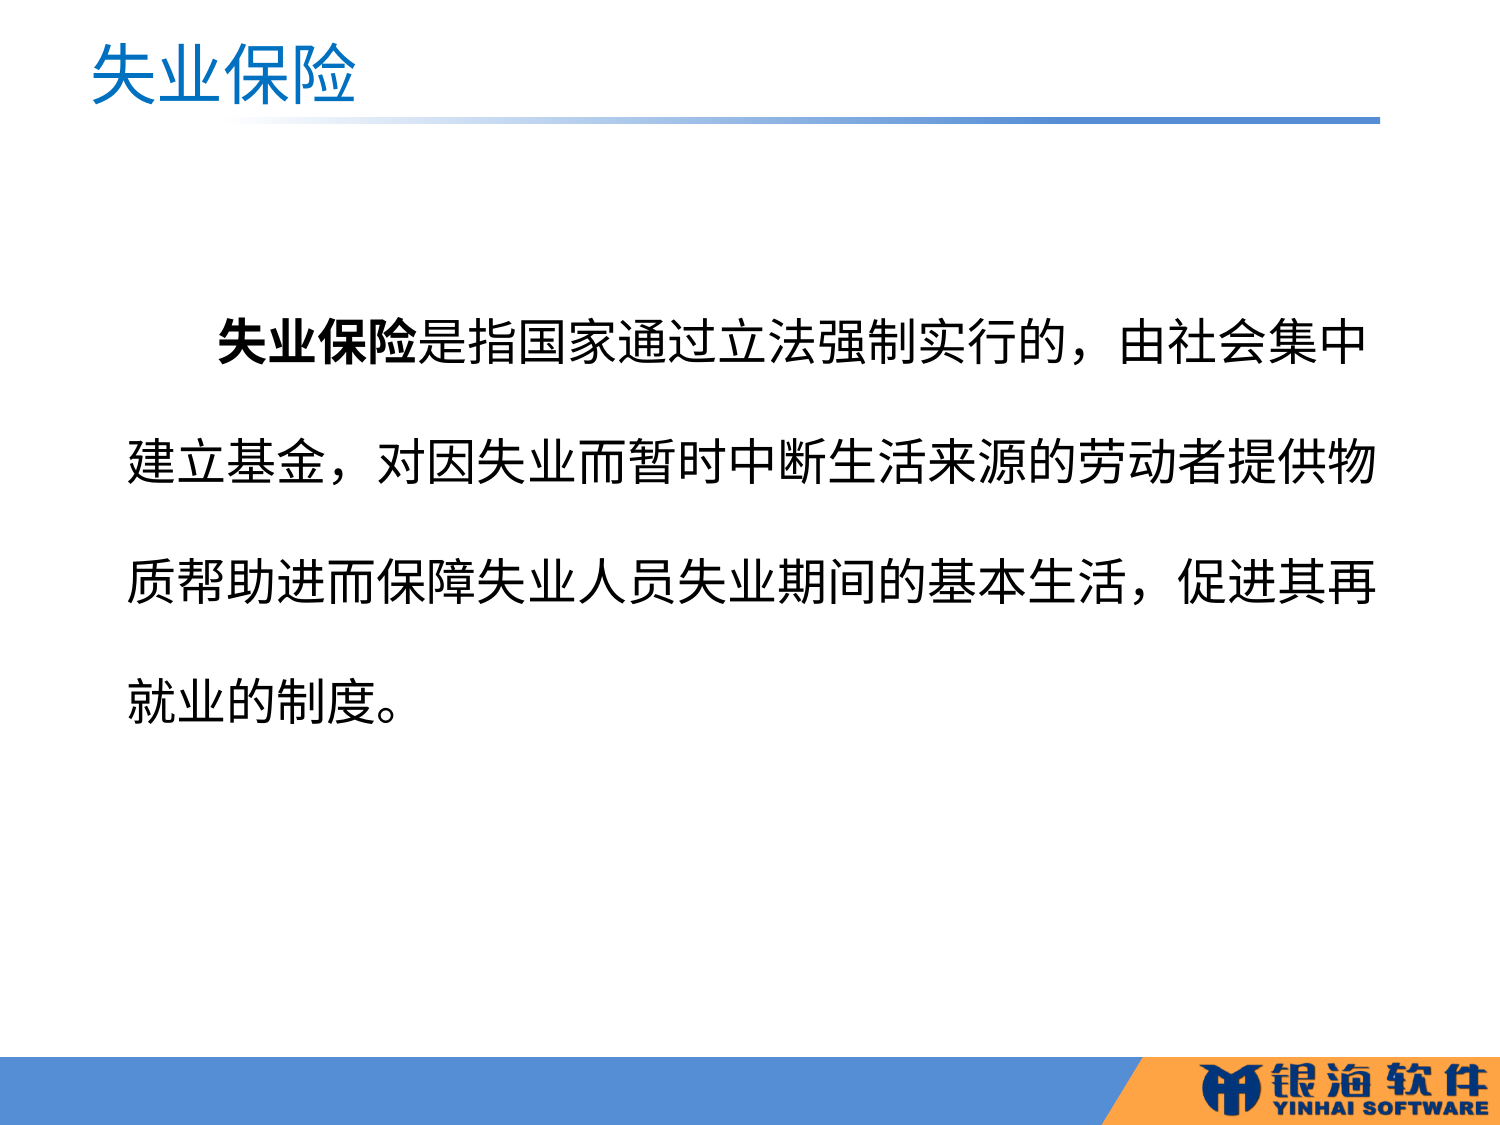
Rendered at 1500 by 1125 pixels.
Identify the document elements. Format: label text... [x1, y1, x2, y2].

text_box 失业保险是指国家通过立法强制实行的，由社会集中建立基金，对因失业而暂时中断生活来源的劳动者提供物质帮助进而保障失业人员失业期间的基本生活，促进其再就业的制度。 [112, 243, 1426, 739]
title 失业保险 [75, 19, 1426, 127]
picture [1187, 1058, 1500, 1121]
